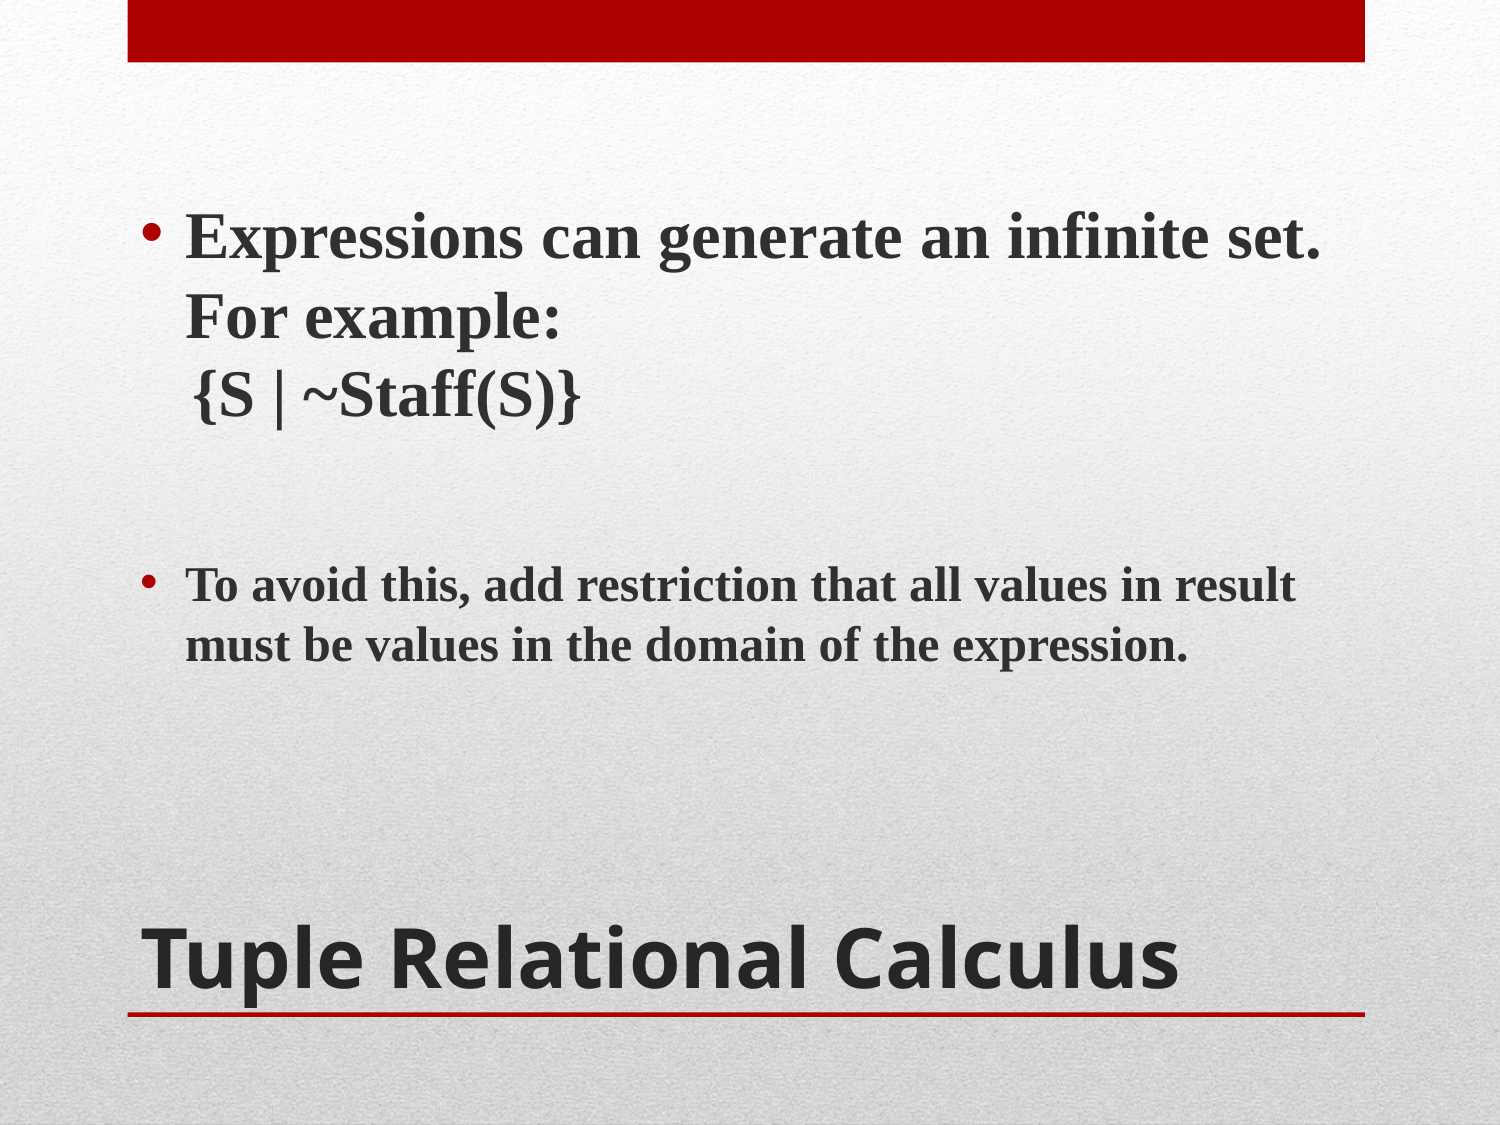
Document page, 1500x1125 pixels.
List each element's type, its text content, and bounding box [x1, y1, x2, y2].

list Expressions can generate an infinite set. For example: {S | ~Staff(S)} To avoid this, add restriction that all values in result must be values in the domain of the expression. [125, 112, 1363, 750]
title Tuple Relational Calculus [125, 750, 1238, 1013]
